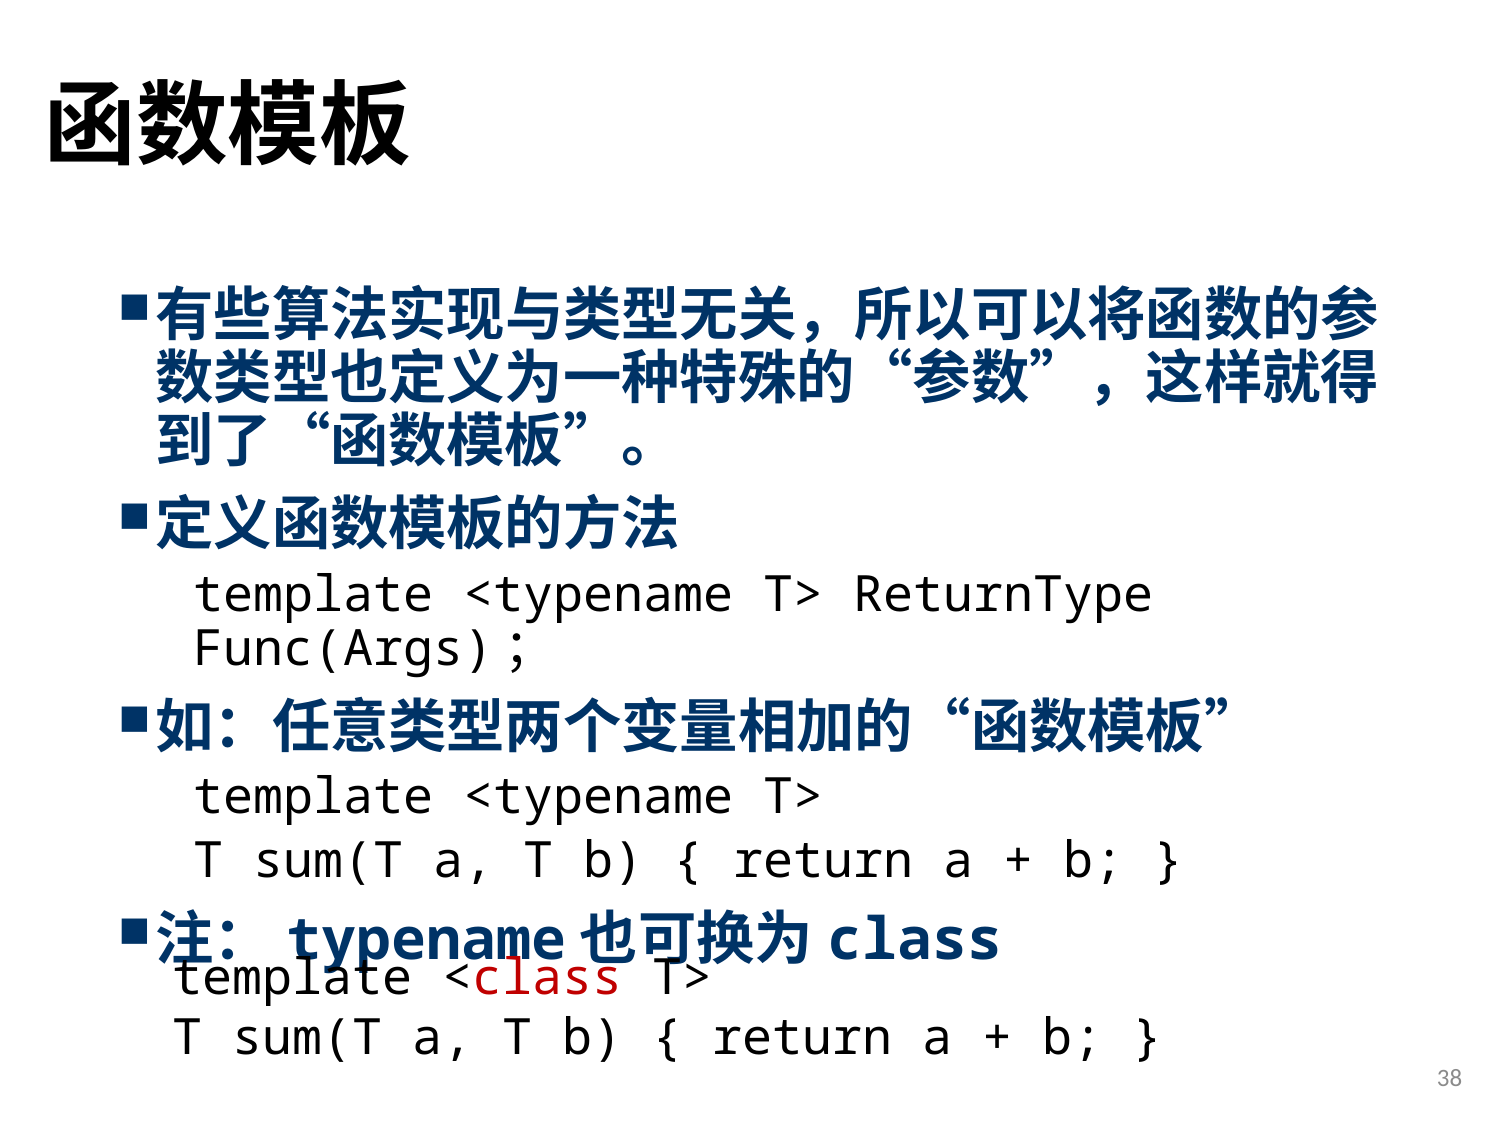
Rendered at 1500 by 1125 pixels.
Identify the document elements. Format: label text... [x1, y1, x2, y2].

title 函数模板 [29, 19, 1324, 237]
slide_number 38 [1139, 1046, 1478, 1107]
text_box template <class T> T sum(T a, T b) { return a + b; } [82, 937, 1178, 1072]
list 有些算法实现与类型无关，所以可以将函数的参数类型也定义为一种特殊的“参数”，这样就得到了“函数模板”。 定义函数模板的方法 template <typename T> ReturnType Func(Args)； 如：任意类型两个变量相加的“函数模板” template <typename T> T sum(T a, T b) { return a + b; } 注：typename也可换为class [103, 277, 1436, 1046]
